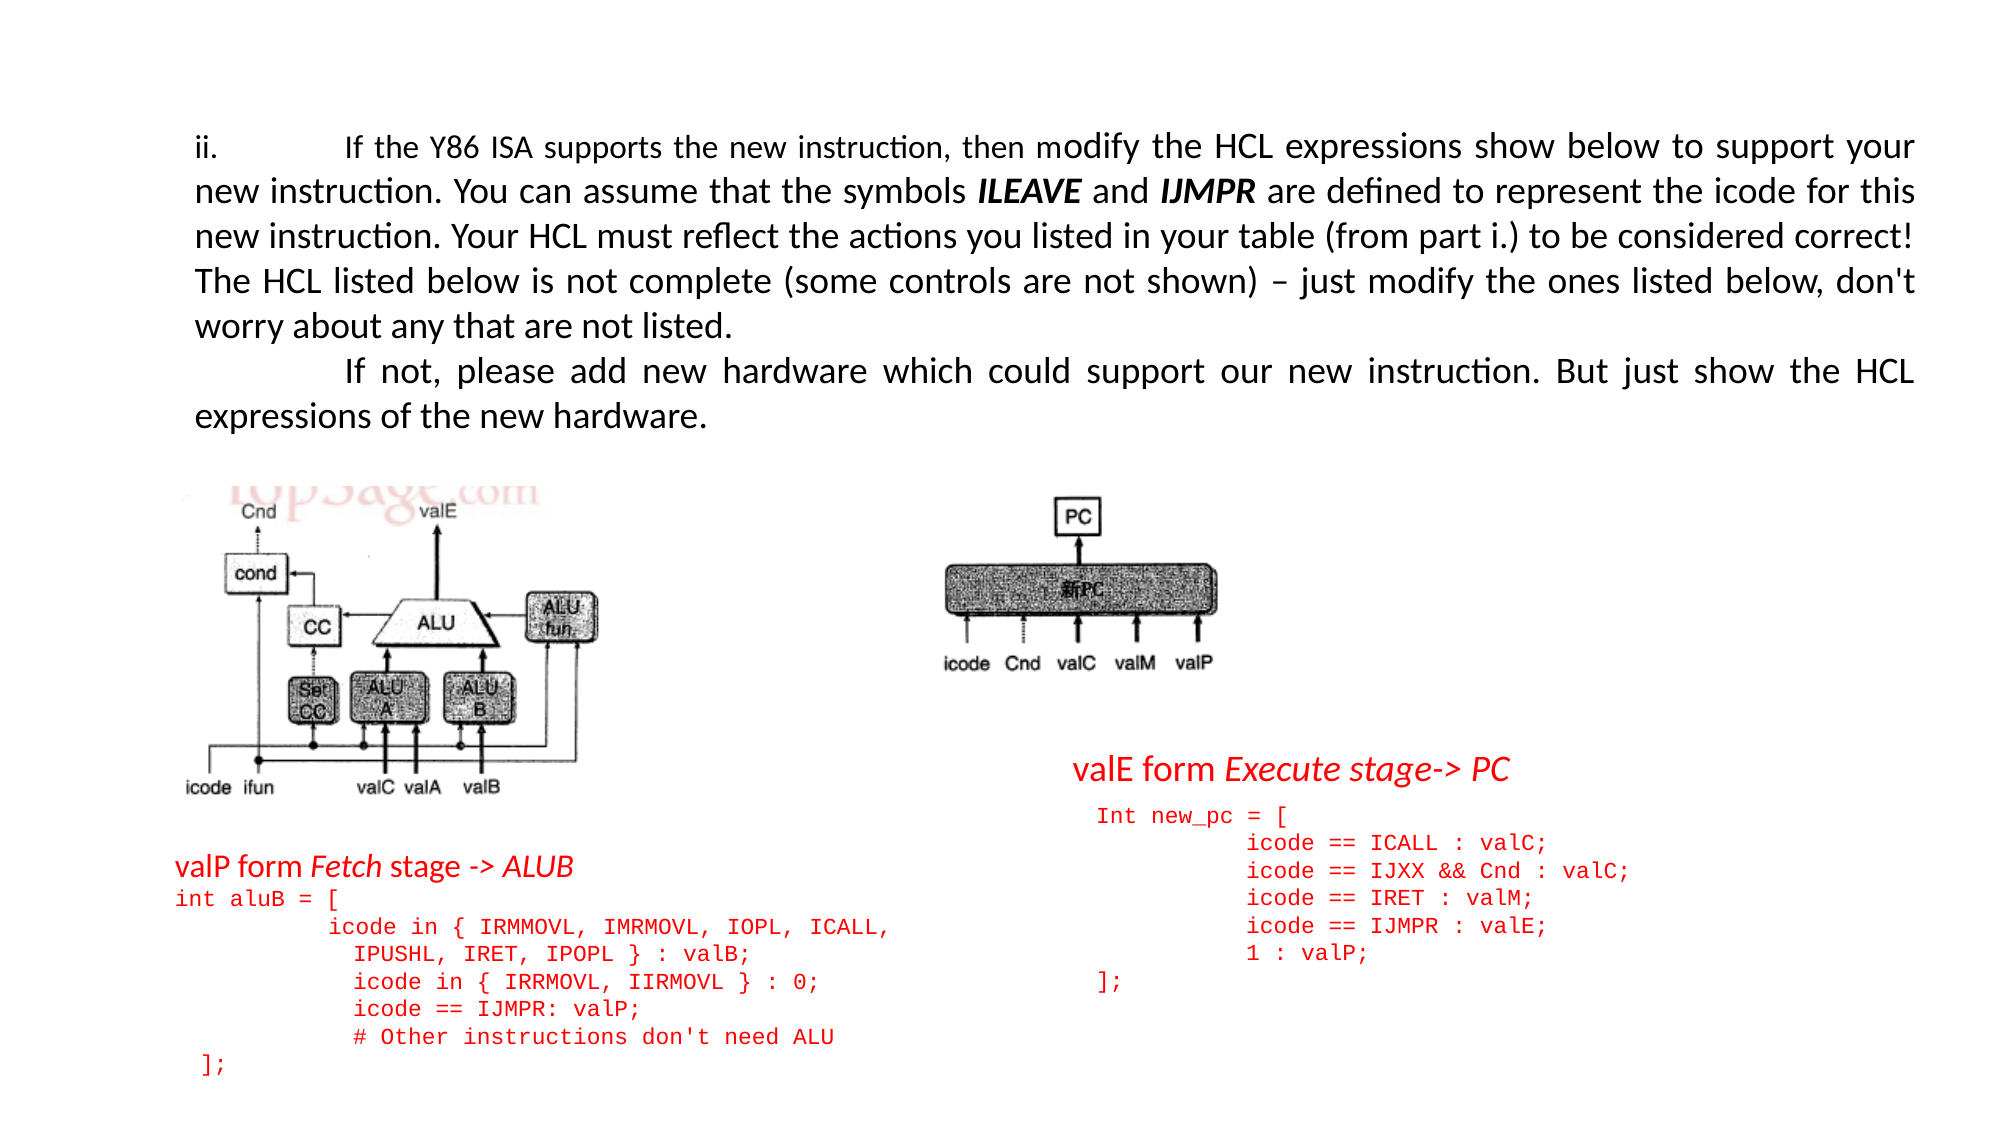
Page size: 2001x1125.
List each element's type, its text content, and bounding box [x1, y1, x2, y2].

picture [925, 480, 1268, 689]
text_box Int new_pc = [ icode == ICALL : valC; icode == IJXX && Cnd : valC; icode == IRET : valM; icode == IJMPR : valE; 1 : valP; ]; [1081, 793, 2000, 1001]
text_box ii. If the Y86 ISA supports the new instruction, then modify the HCL expressions show below to support your new instruction. You can assume that the symbols ILEAVE and IJMPR are defined to represent the icode for this new instruction. Your HCL must reflect the actions you listed in your table (from part i.) to be considered correct! The HCL listed below is not complete (some controls are not shown) – just modify the ones listed below, don't worry about any that are not listed. If not, please add new hardware which could support our new instruction. But just show the HCL expressions of the new hardware. [179, 113, 1932, 444]
text_box valP form Fetch stage -> ALUB int aluB = [ icode in { IRMMOVL, IMRMOVL, IOPL, ICALL, IPUSHL, IRET, IPOPL } : valB; icode in { IRRMOVL, IIRMOVL } : 0; icode == IJMPR: valP; # Other instructions don't need ALU ]; [160, 836, 1161, 1084]
picture [179, 486, 608, 807]
text_box valE form Execute stage-> PC [1057, 736, 1525, 797]
